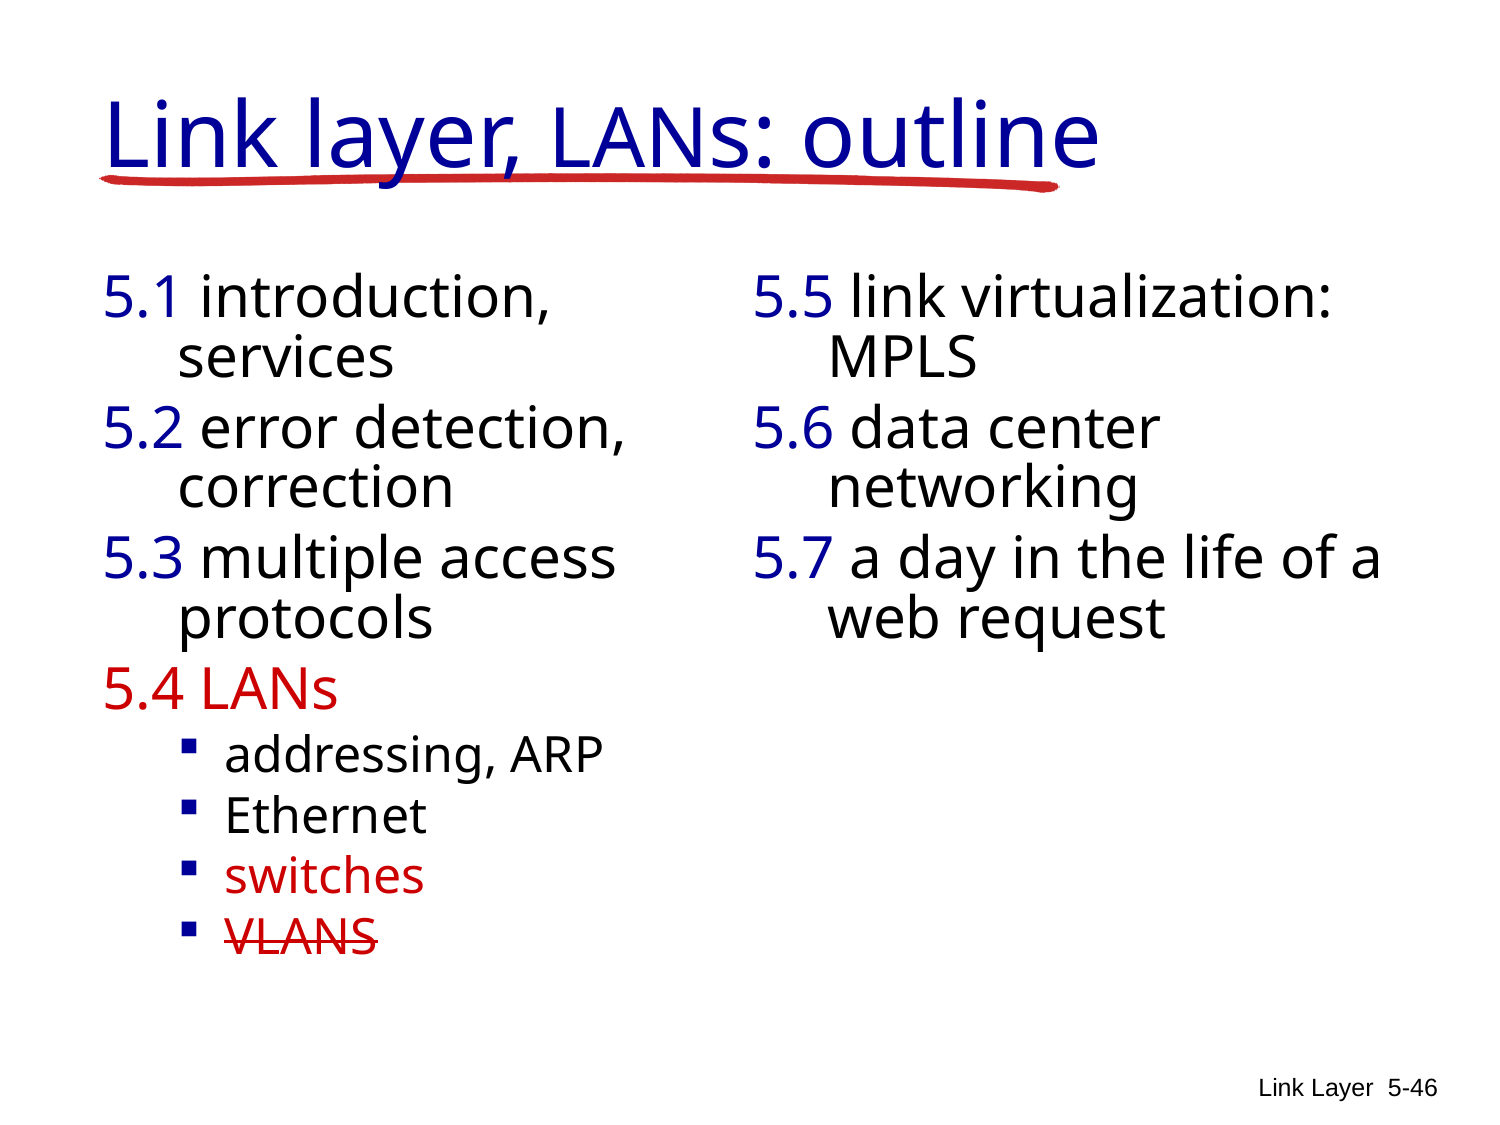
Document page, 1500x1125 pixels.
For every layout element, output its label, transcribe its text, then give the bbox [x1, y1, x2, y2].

picture [94, 168, 1071, 198]
title Link layer, LANs: outline [87, 37, 1363, 225]
slide_number 5-46 [1342, 1064, 1454, 1125]
list 5.5 link virtualization: MPLS 5.6 data center networking 5.7 a day in the life of a web request [737, 262, 1403, 1025]
footer Link Layer [914, 1064, 1342, 1125]
list 5.1 introduction, services 5.2 error detection, correction 5.3 multiple access protocols 5.4 LANs addressing, ARP Ethernet switches VLANS [87, 262, 731, 1025]
